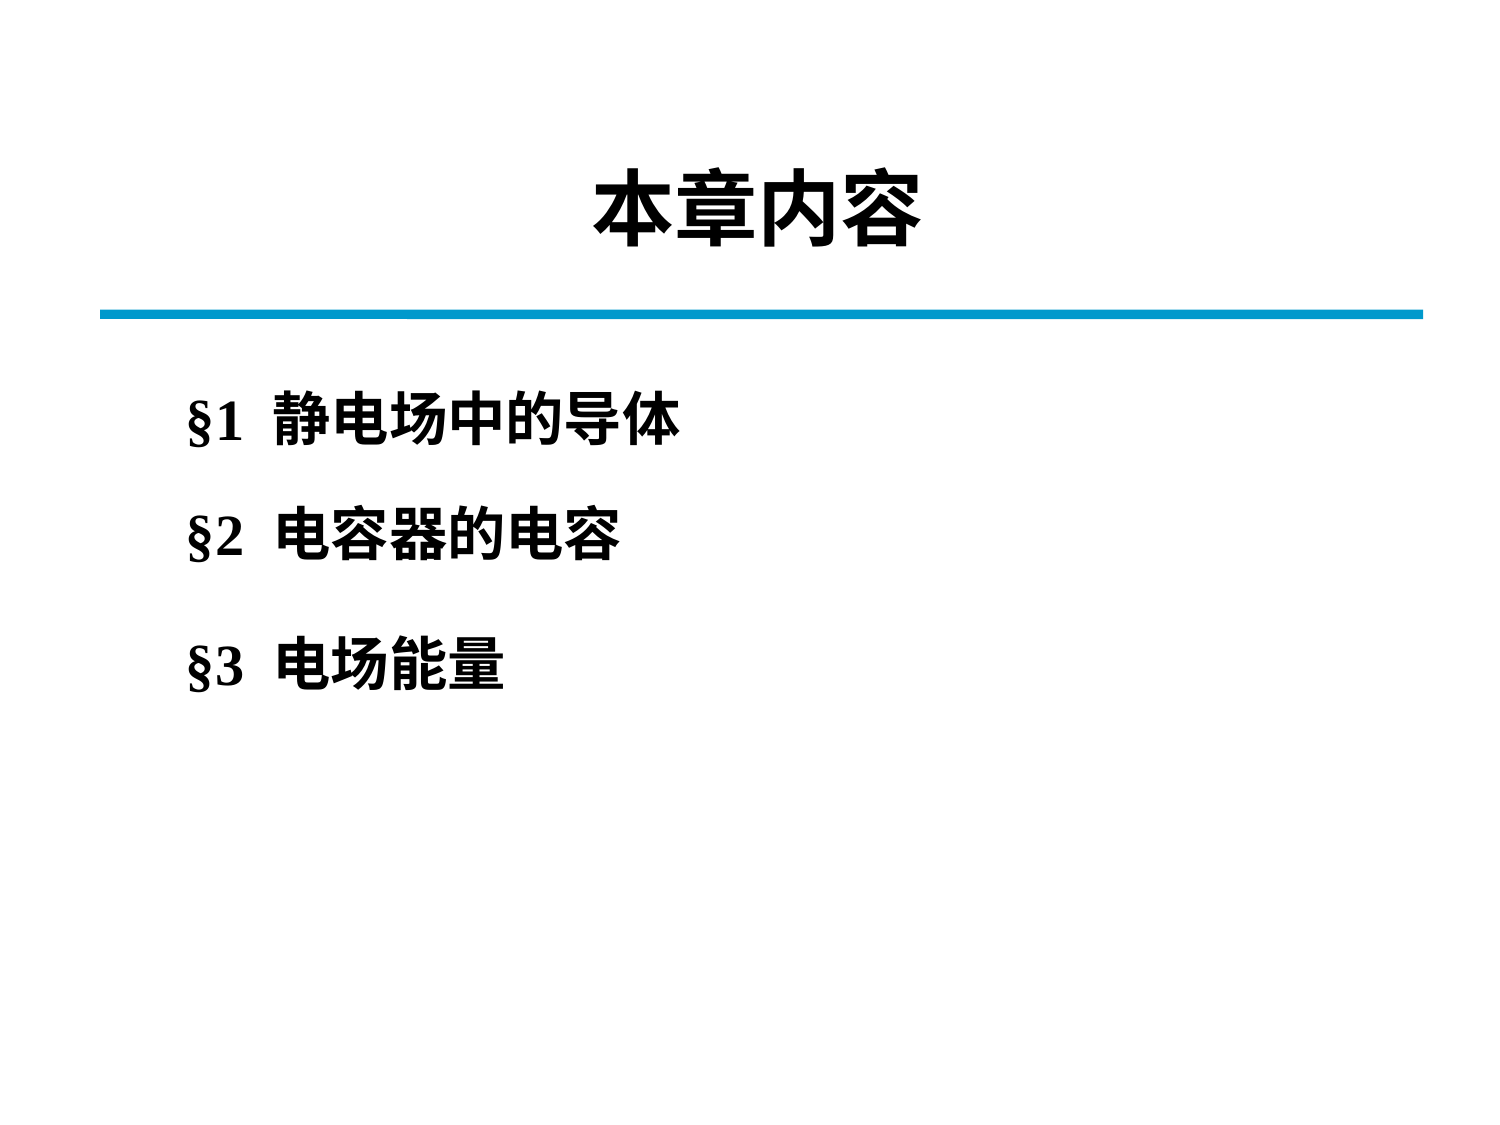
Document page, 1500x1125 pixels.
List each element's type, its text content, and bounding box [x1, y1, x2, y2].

text_box 本章内容 [576, 148, 940, 264]
text_box §3 电场能量 [171, 620, 1453, 705]
text_box §1 静电场中的导体 [171, 374, 1453, 460]
text_box §2 电容器的电容 [171, 490, 1453, 575]
